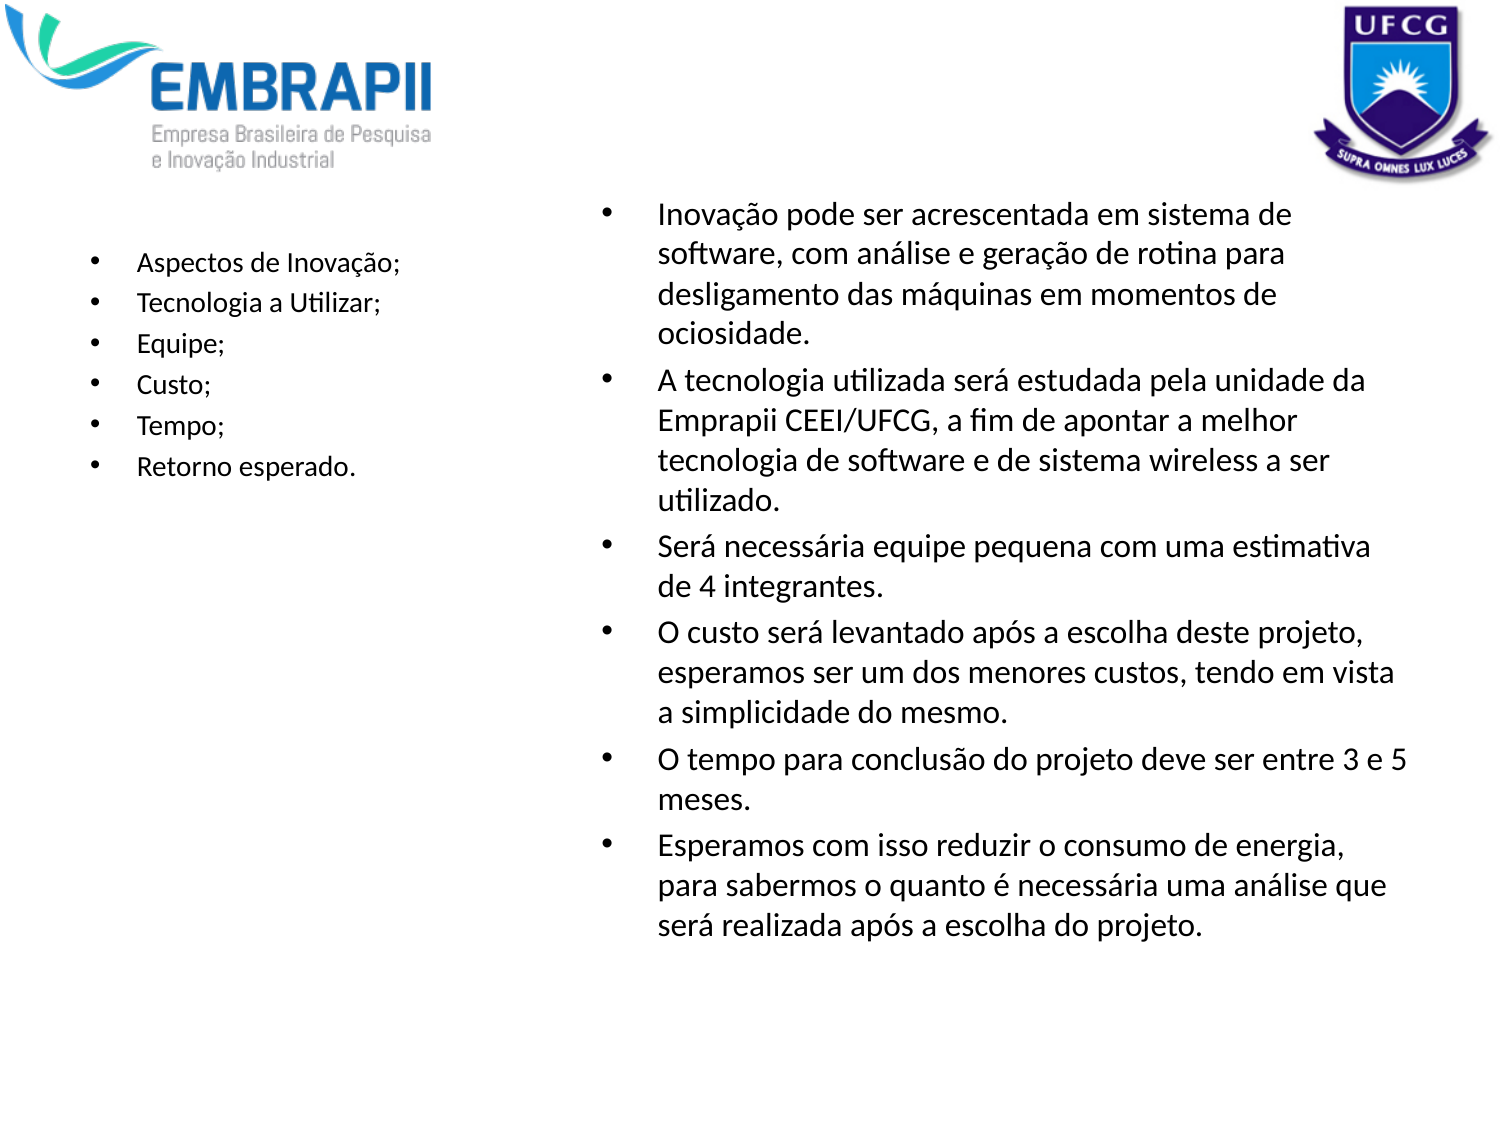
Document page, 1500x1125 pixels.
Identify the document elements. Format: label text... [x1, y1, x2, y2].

picture [5, 3, 432, 173]
list Aspectos de Inovação; Tecnologia a Utilizar; Equipe; Custo; Tempo; Retorno esperado. [75, 235, 569, 516]
picture [1308, 0, 1500, 191]
list Inovação pode ser acrescentada em sistema de software, com análise e geração de rotina para desligamento das máquinas em momentos de ociosidade. A tecnologia utilizada será estudada pela unidade da Emprapii CEEI/UFCG, a fim de apontar a melhor tecnologia de software e de sistema wireless a ser utilizado. Será necessária equipe pequena com uma estimativa de 4 integrantes. O custo será levantado após a escolha deste projeto, esperamos ser um dos menores custos, tendo em vista a simplicidade do mesmo. O tempo para conclusão do projeto deve ser entre 3 e 5 meses. Esperamos com isso reduzir o consumo de energia, para sabermos o quanto é necessária uma análise que será realizada após a escolha do projeto. [586, 184, 1425, 1005]
